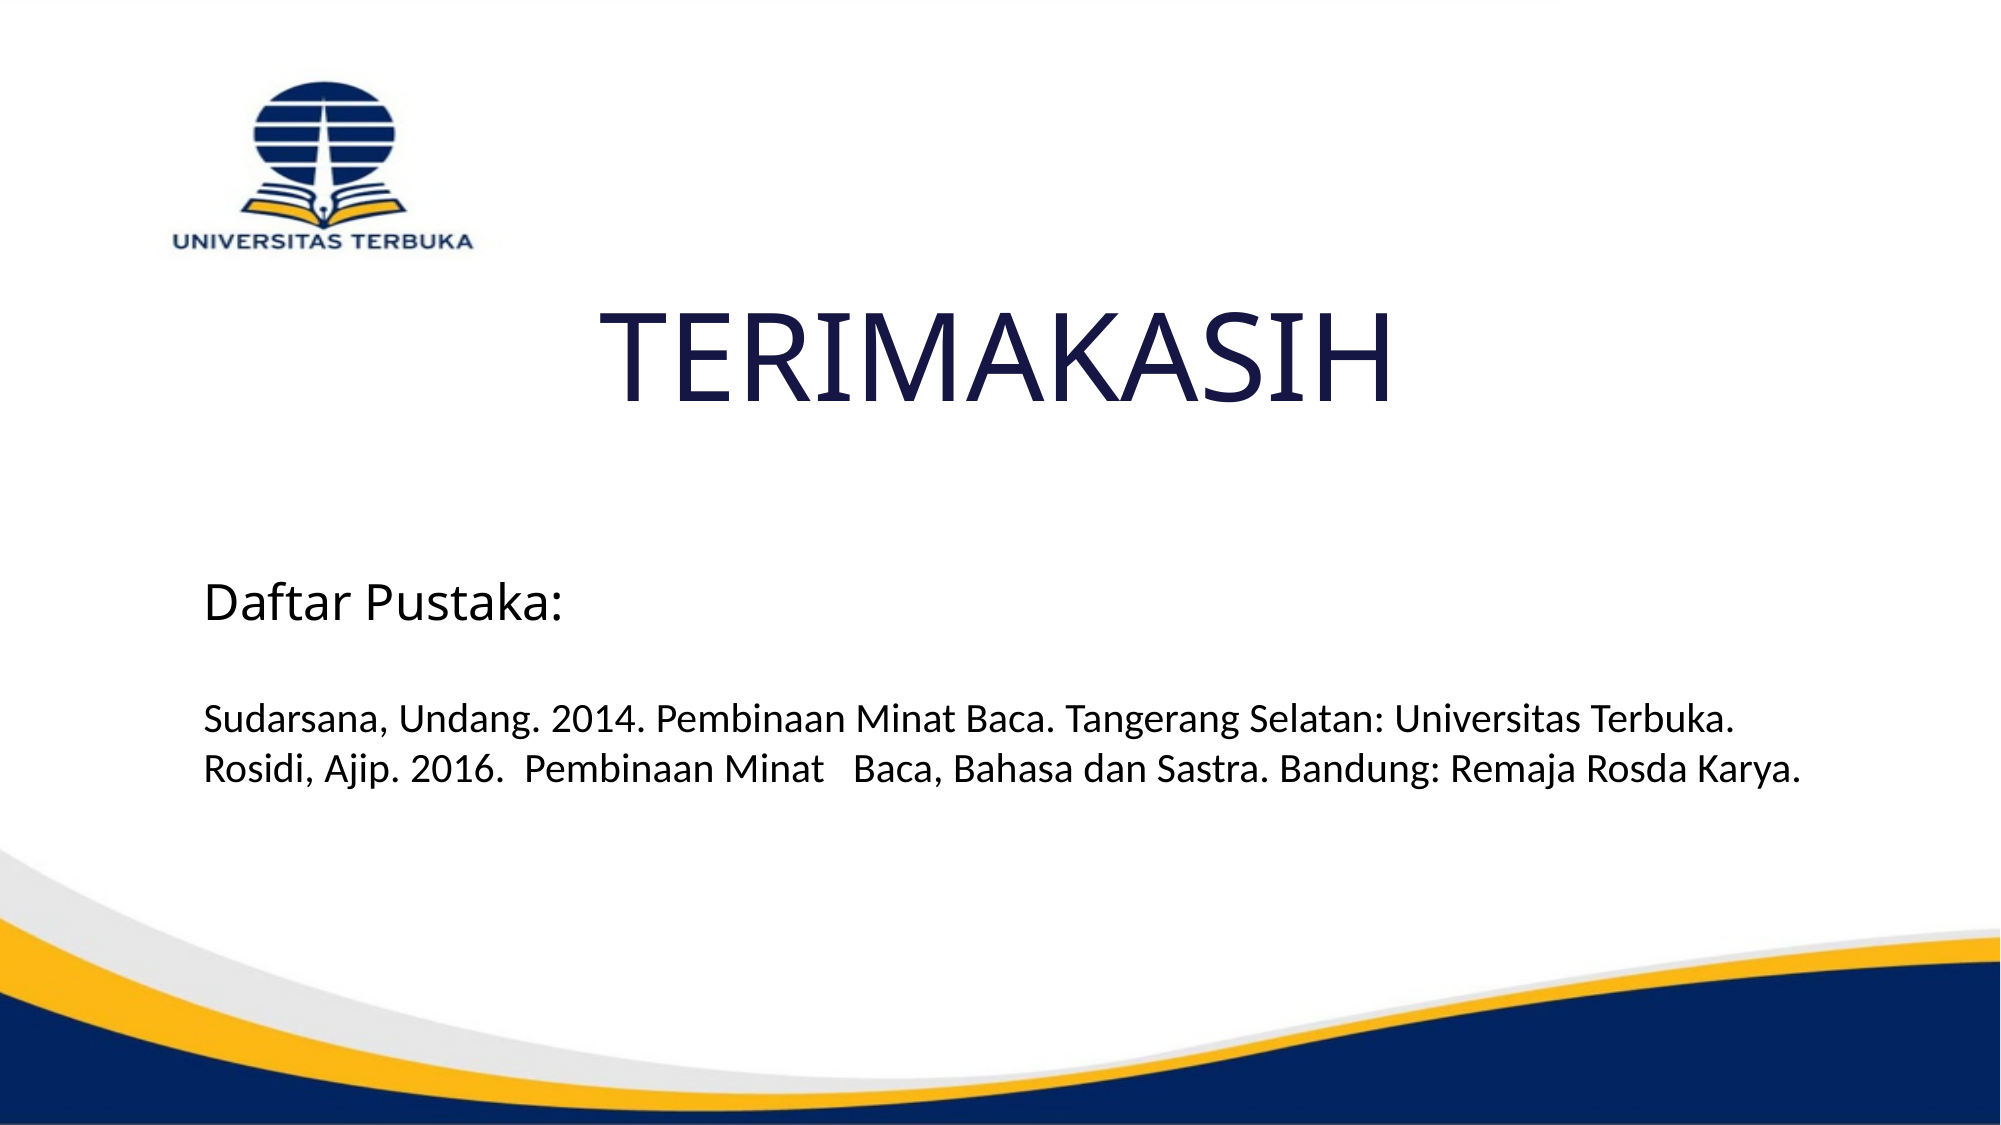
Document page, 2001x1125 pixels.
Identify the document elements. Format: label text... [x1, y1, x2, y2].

picture [0, 0, 2001, 1125]
title TERIMAKASIH [195, 211, 1805, 493]
list Daftar Pustaka: Sudarsana, Undang. 2014. Pembinaan Minat Baca. Tangerang Selatan: Universitas Terbuka. Rosidi, Ajip. 2016. Pembinaan Minat Baca, Bahasa dan Sastra. Bandung: Remaja Rosda Karya. [195, 562, 1833, 988]
